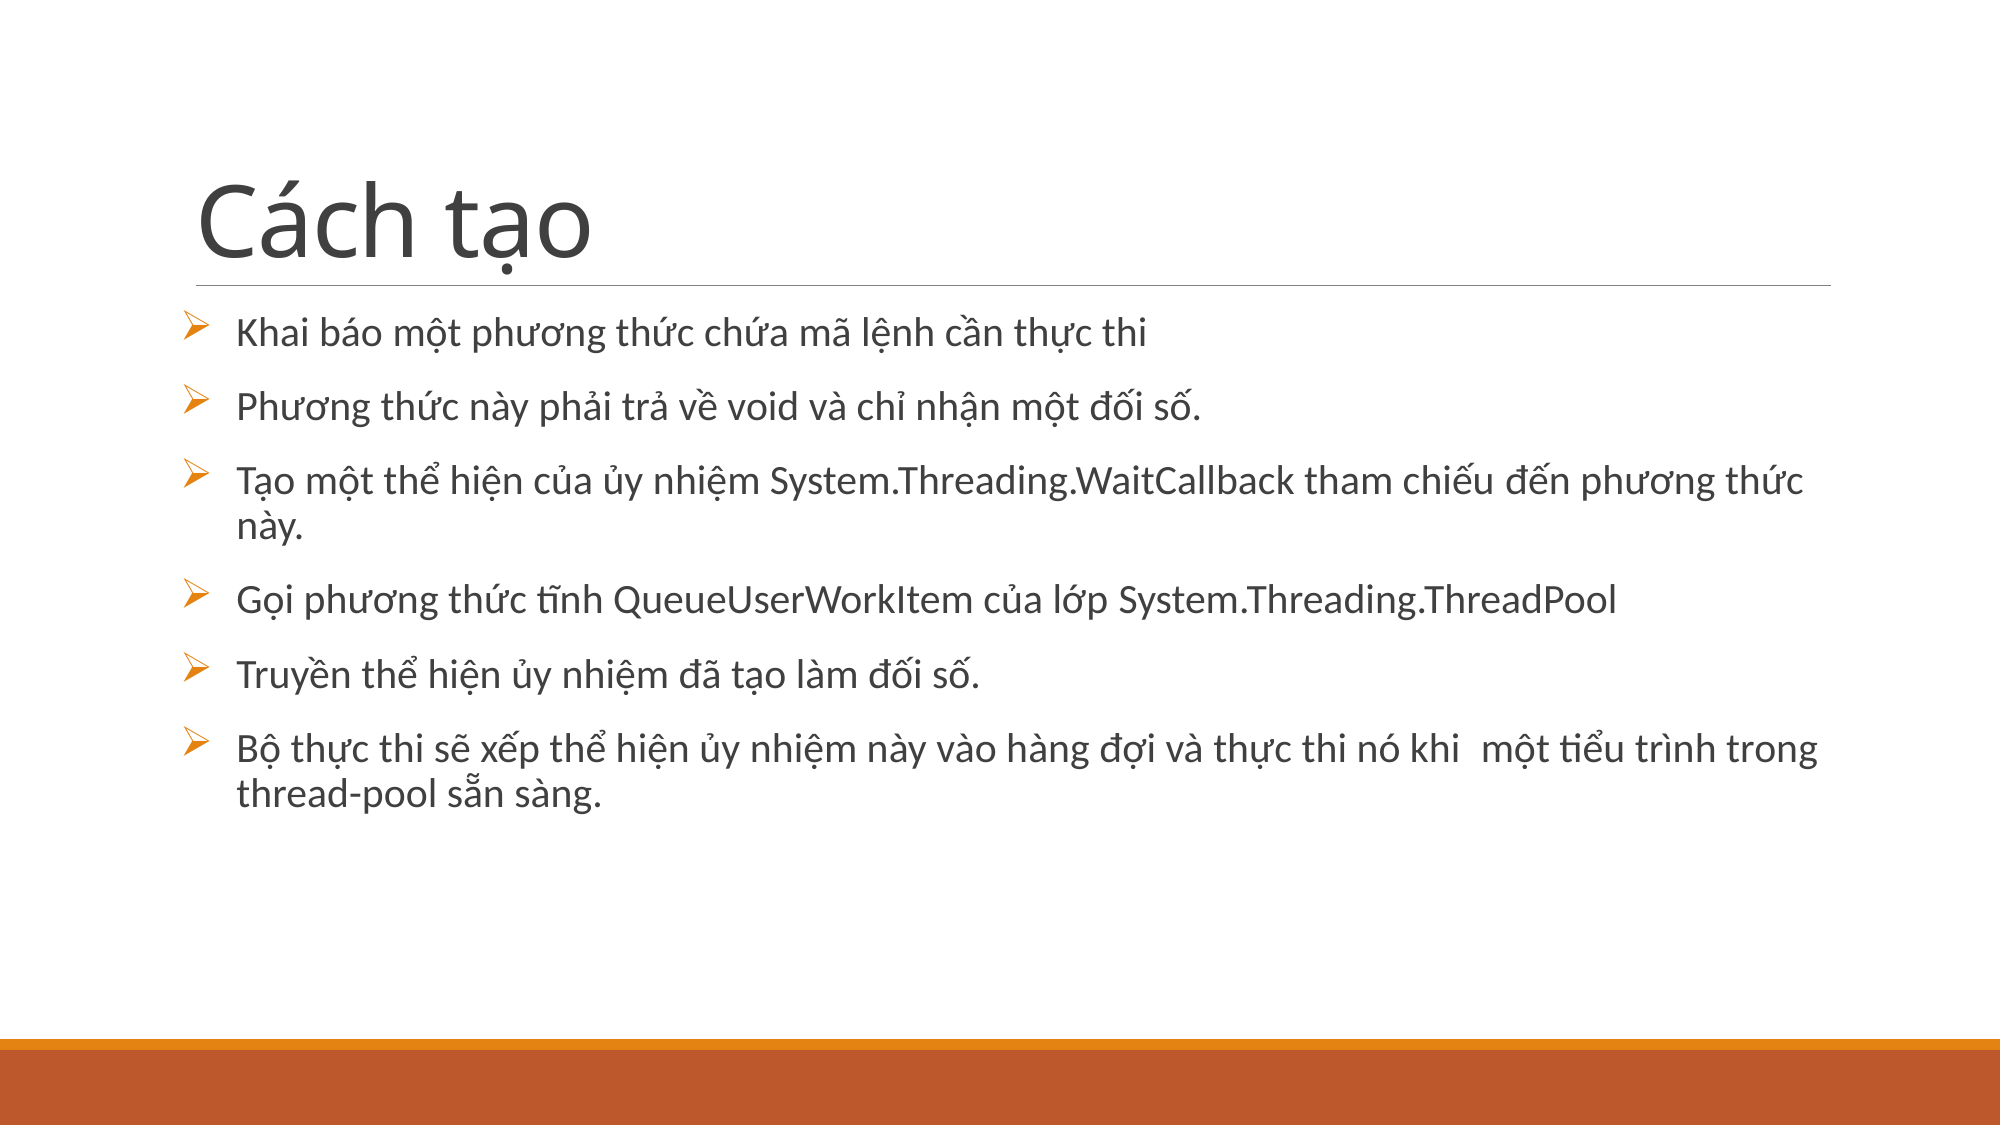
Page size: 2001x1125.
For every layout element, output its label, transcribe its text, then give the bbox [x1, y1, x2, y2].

list Khai báo một phương thức chứa mã lệnh cần thực thi Phương thức này phải trả về void và chỉ nhận một đối số. Tạo một thể hiện của ủy nhiệm System.Threading.WaitCallback tham chiếu đến phương thức này. Gọi phương thức tĩnh QueueUserWorkItem của lớp System.Threading.ThreadPool Truyền thể hiện ủy nhiệm đã tạo làm đối số. Bộ thực thi sẽ xếp thể hiện ủy nhiệm này vào hàng đợi và thực thi nó khi một tiểu trình trong thread-pool sẵn sàng. [180, 302, 1830, 963]
title Cách tạo [180, 47, 1830, 285]
